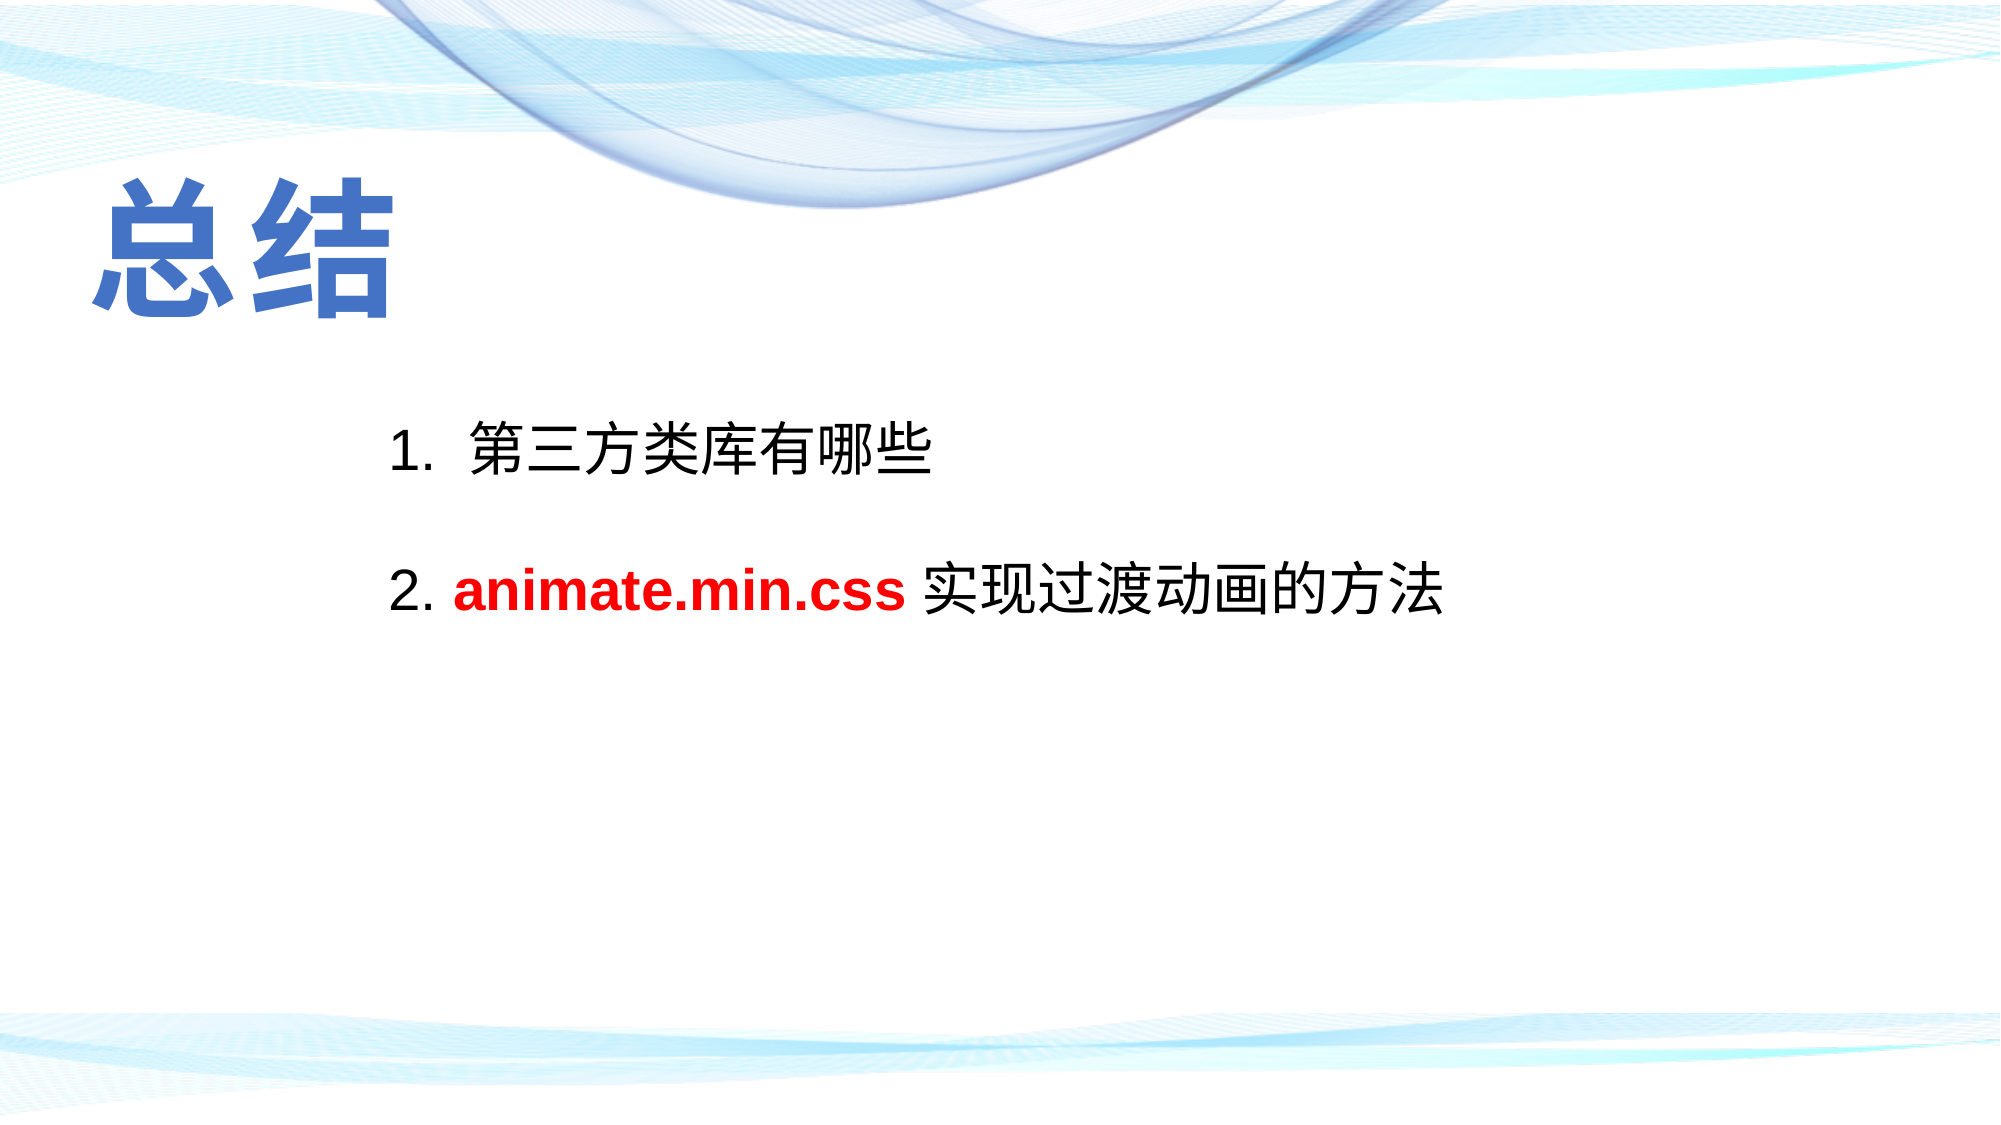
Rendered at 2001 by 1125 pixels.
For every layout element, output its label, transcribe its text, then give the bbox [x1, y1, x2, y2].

title 总结 [0, 123, 731, 344]
text_box 1. 第三方类库有哪些 2. animate.min.css实现过渡动画的方法 [373, 404, 1597, 630]
picture [0, 0, 2000, 342]
picture [0, 1013, 2000, 1125]
